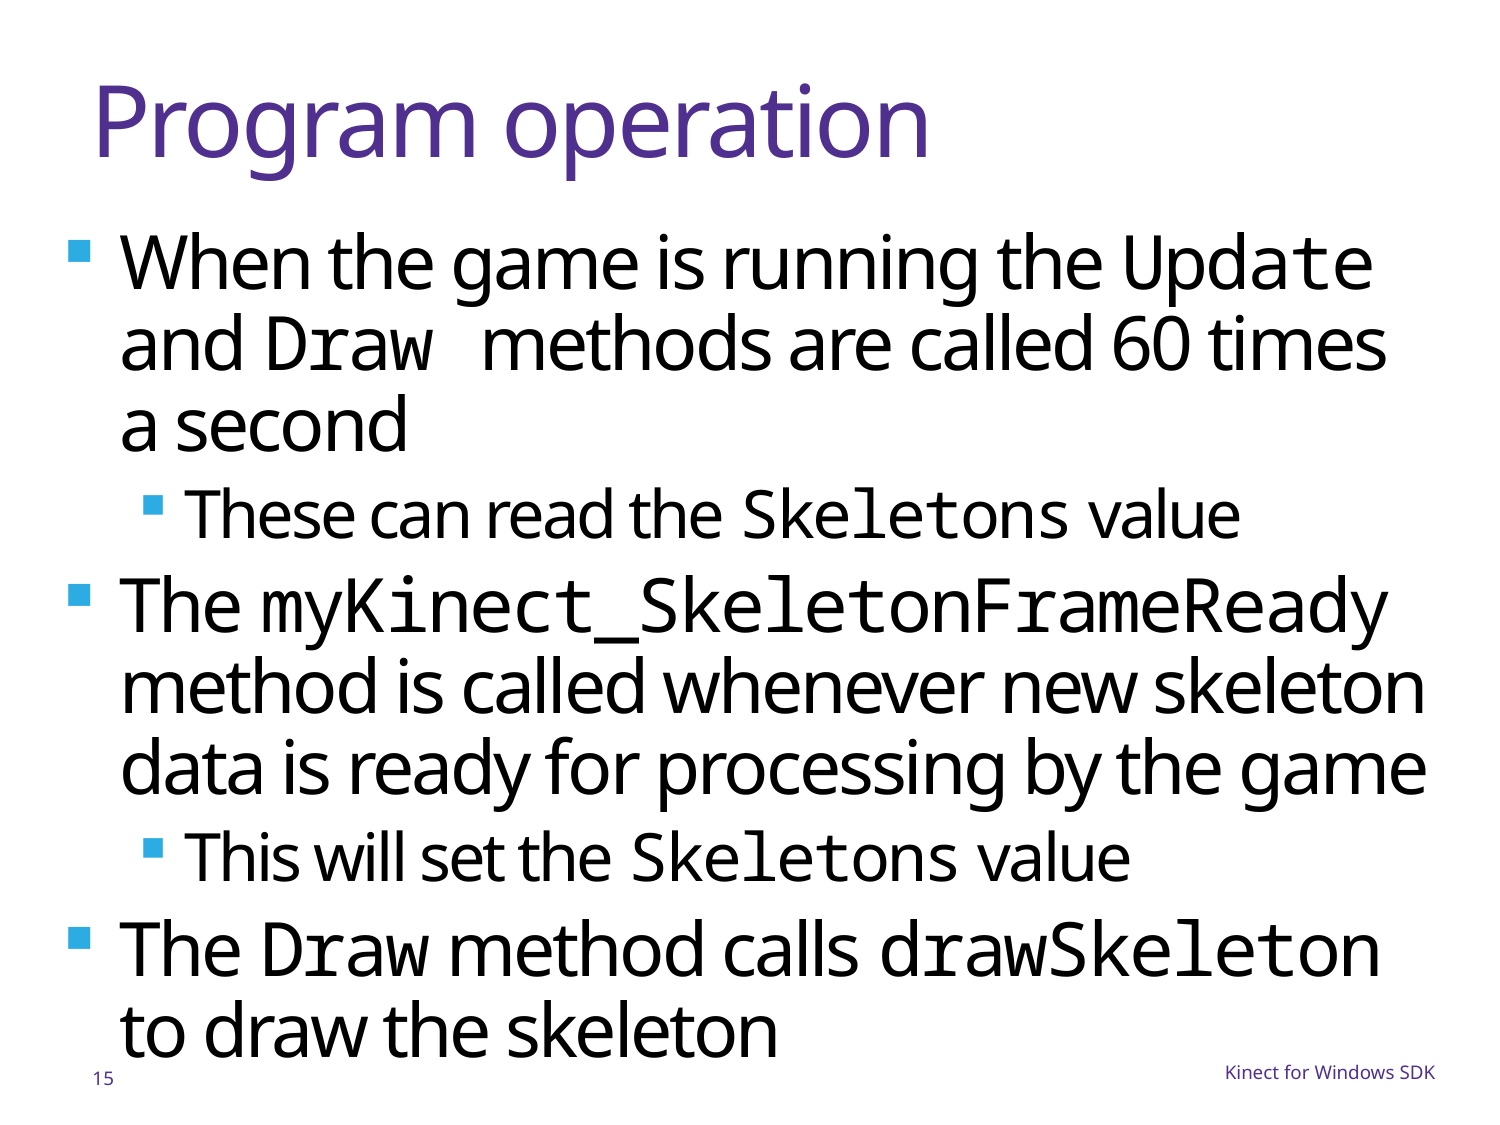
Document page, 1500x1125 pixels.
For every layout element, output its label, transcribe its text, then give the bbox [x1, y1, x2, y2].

slide_number 15 [0, 1053, 114, 1107]
list When the game is running the Update and Draw methods are called 60 times a second These can read the Skeletons value The myKinect_SkeletonFrameReady method is called whenever new skeleton data is ready for processing by the game This will set the Skeletons value The Draw method calls drawSkeleton to draw the skeleton [62, 224, 1435, 1012]
title Program operation [90, 70, 1463, 180]
